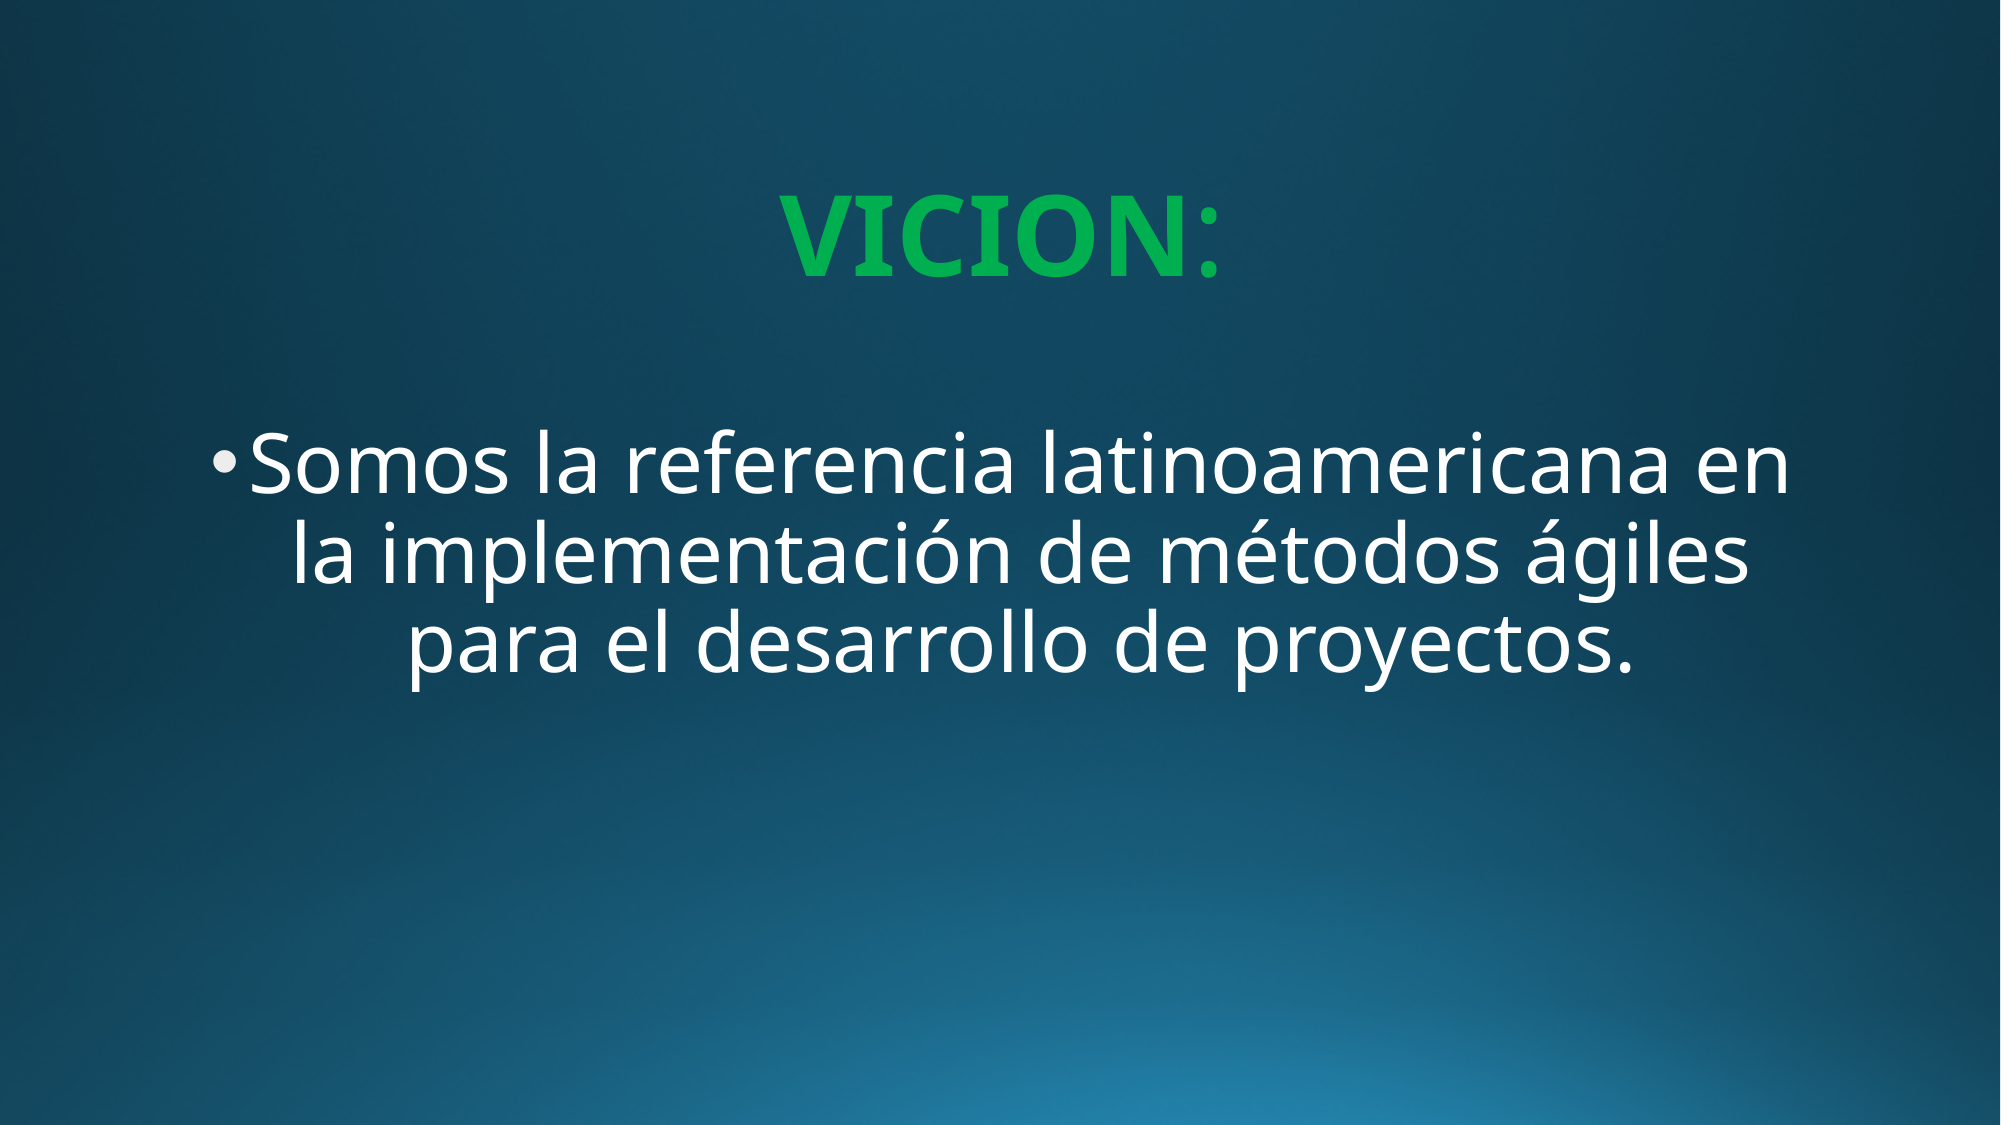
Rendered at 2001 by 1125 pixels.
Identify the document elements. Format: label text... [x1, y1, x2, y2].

list Somos la referencia latinoamericana en la implementación de métodos ágiles para el desarrollo de proyectos. [163, 413, 1843, 730]
title VICION: [714, 127, 1292, 346]
picture [0, 0, 2001, 1125]
